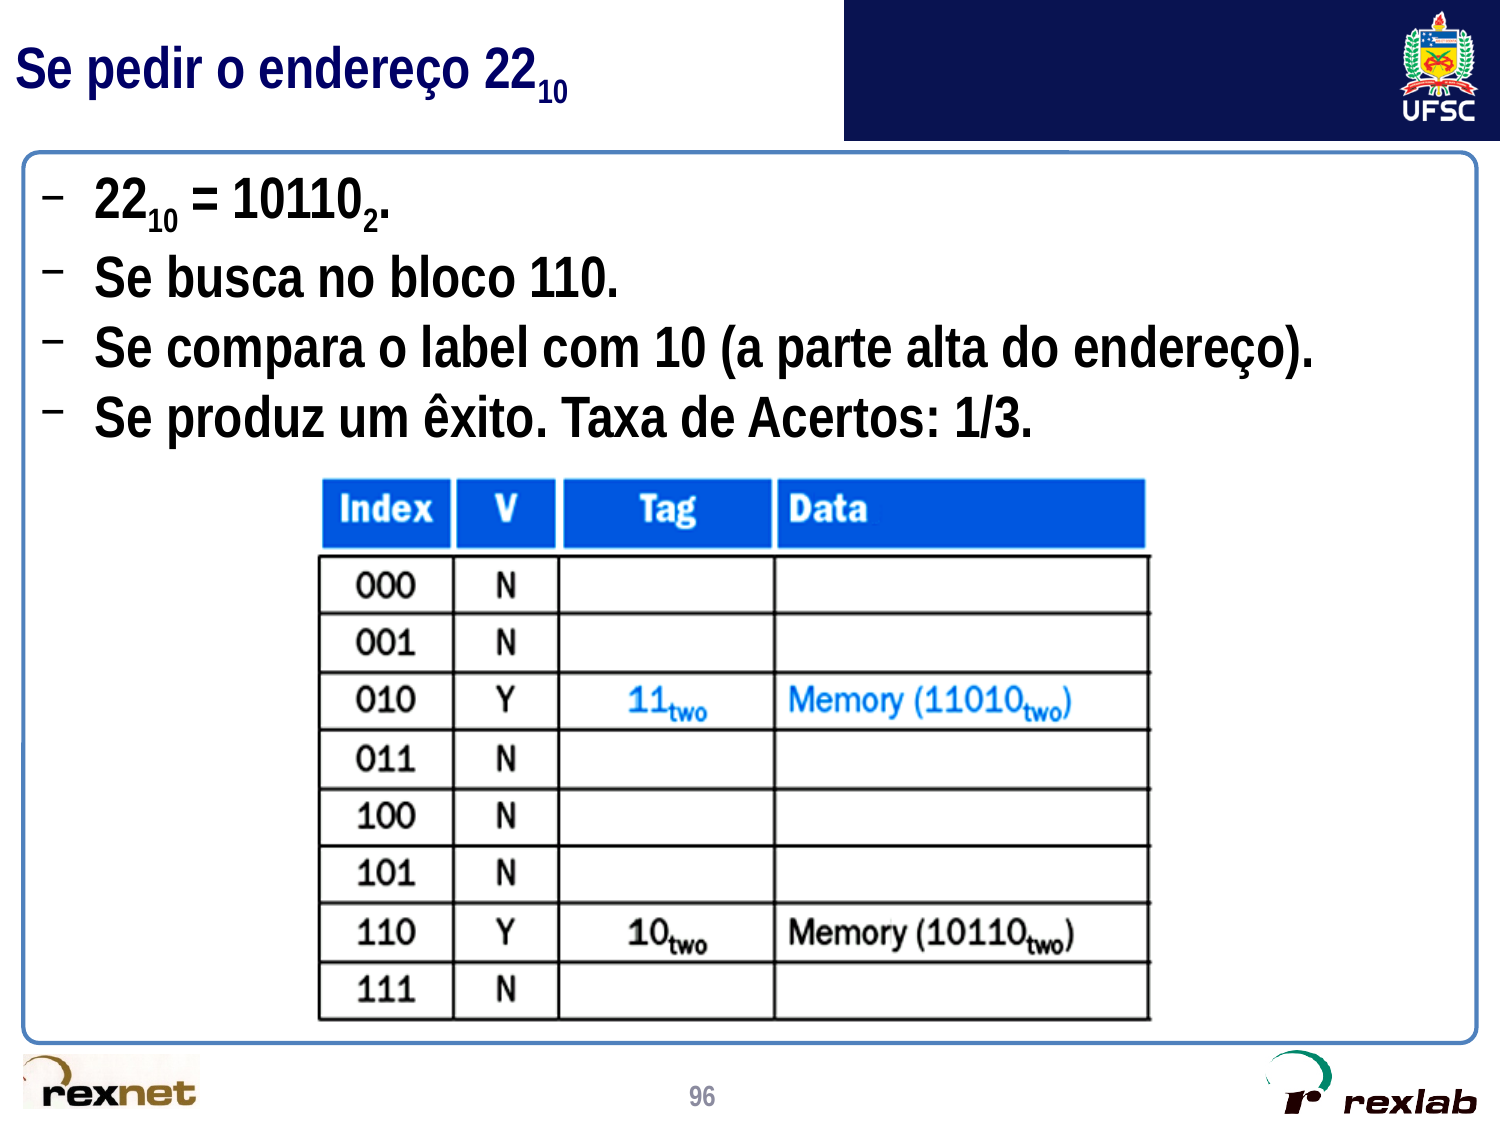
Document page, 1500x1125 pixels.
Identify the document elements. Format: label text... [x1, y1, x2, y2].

text_box 2210 = 101102. Se busca no bloco 110. Se compara o label com 10 (a parte alta do endereço). Se produz um êxito. Taxa de Acertos: 1/3. [23, 152, 1477, 457]
picture [1265, 1049, 1477, 1114]
slide_number 96 [527, 1065, 878, 1125]
title Se pedir o endereço 2210 [0, 0, 844, 141]
picture [844, 0, 1500, 141]
picture [23, 1054, 200, 1109]
picture [312, 468, 1163, 1032]
